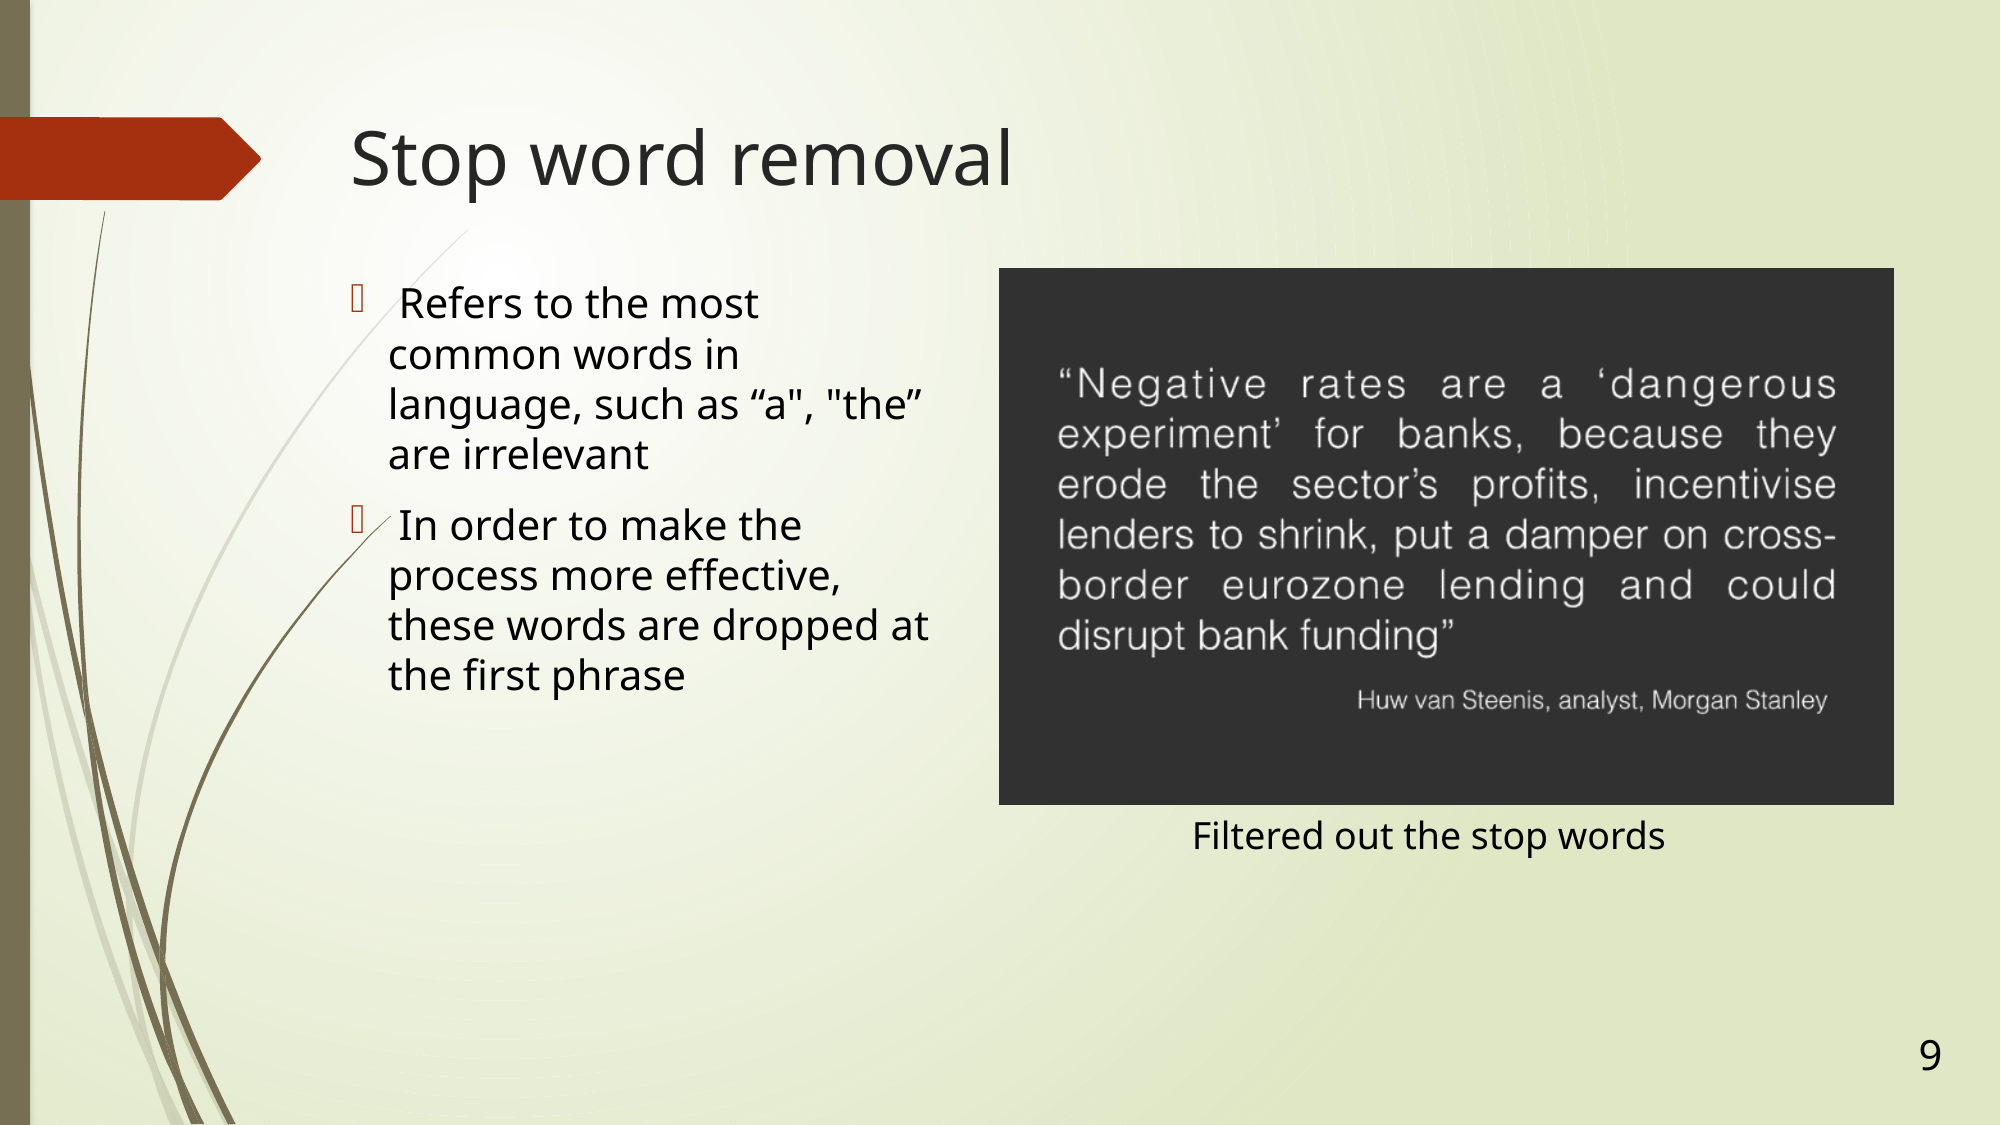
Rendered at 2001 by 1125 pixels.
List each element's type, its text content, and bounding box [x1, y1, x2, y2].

slide_number 9 [1829, 1027, 1958, 1087]
title Stop word removal [276, 102, 1378, 313]
text_box Filtered out the stop words [1177, 813, 1682, 864]
list Refers to the most common words in language, such as “a", "the” are irrelevant In order to make the process more effective, these words are dropped at the first phrase [185, 269, 956, 972]
picture [999, 267, 1894, 805]
